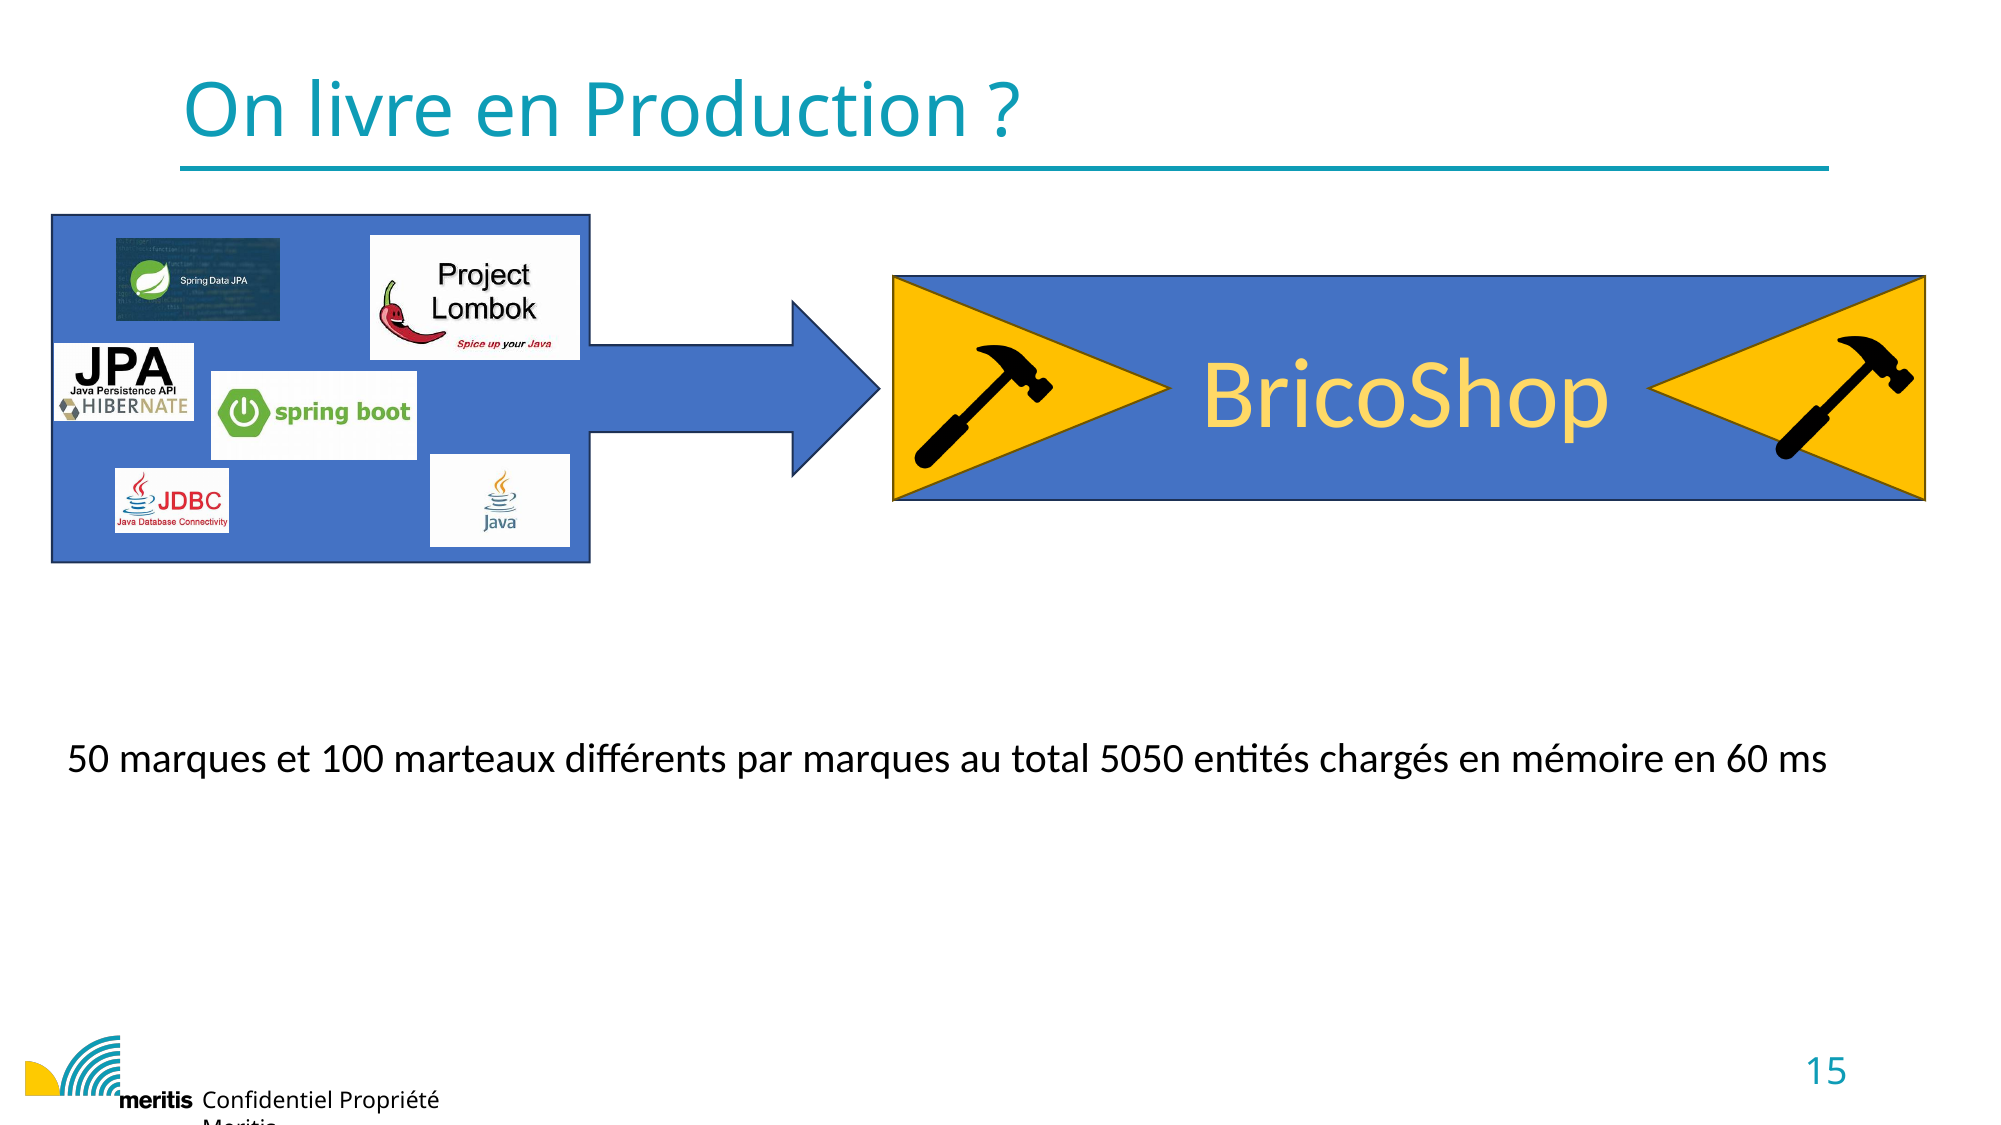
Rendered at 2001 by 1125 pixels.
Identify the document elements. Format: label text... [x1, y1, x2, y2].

text_box [892, 274, 1032, 502]
text_box 50 marques et 100 marteaux différents par marques au total 5050 entités chargés en mémoire en 60 ms [52, 723, 1920, 789]
text_box [50, 213, 881, 564]
picture [430, 454, 570, 547]
text_box BricoShop [1186, 320, 1749, 455]
picture [11, 976, 204, 1125]
picture [908, 331, 1059, 482]
picture [1769, 322, 1920, 473]
picture [115, 468, 229, 533]
picture [211, 371, 417, 460]
list On livre en Production ? [167, 64, 1830, 180]
picture [370, 235, 580, 360]
text_box [1059, 342, 1173, 435]
text_box [896, 275, 1923, 501]
picture [54, 343, 194, 421]
picture [116, 238, 280, 321]
text_box [1749, 338, 1769, 439]
text_box [1809, 274, 1927, 502]
slide_number 15 [1412, 1042, 1863, 1103]
